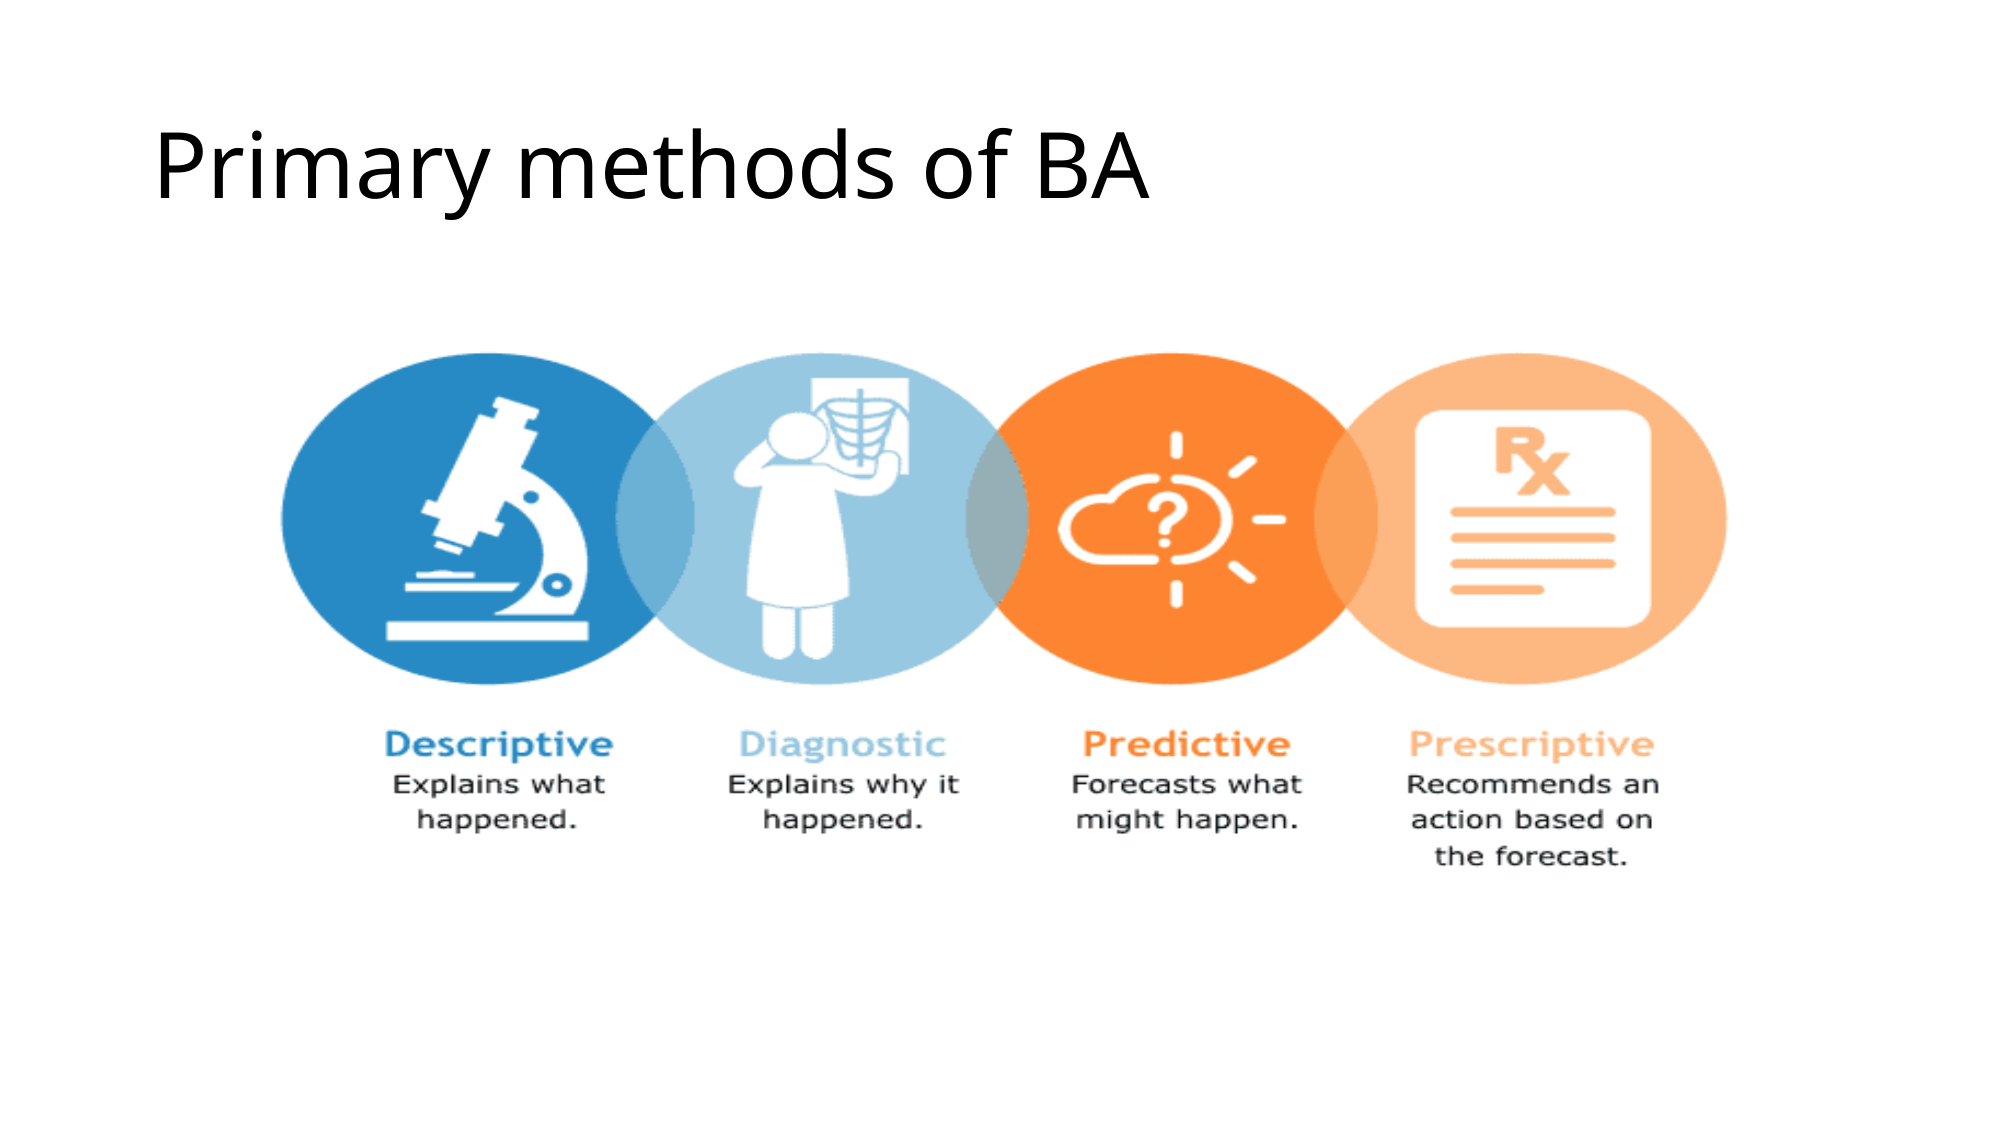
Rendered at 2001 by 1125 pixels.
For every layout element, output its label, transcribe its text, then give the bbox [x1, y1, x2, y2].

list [268, 345, 1744, 906]
title Primary methods of BA [137, 59, 1863, 278]
